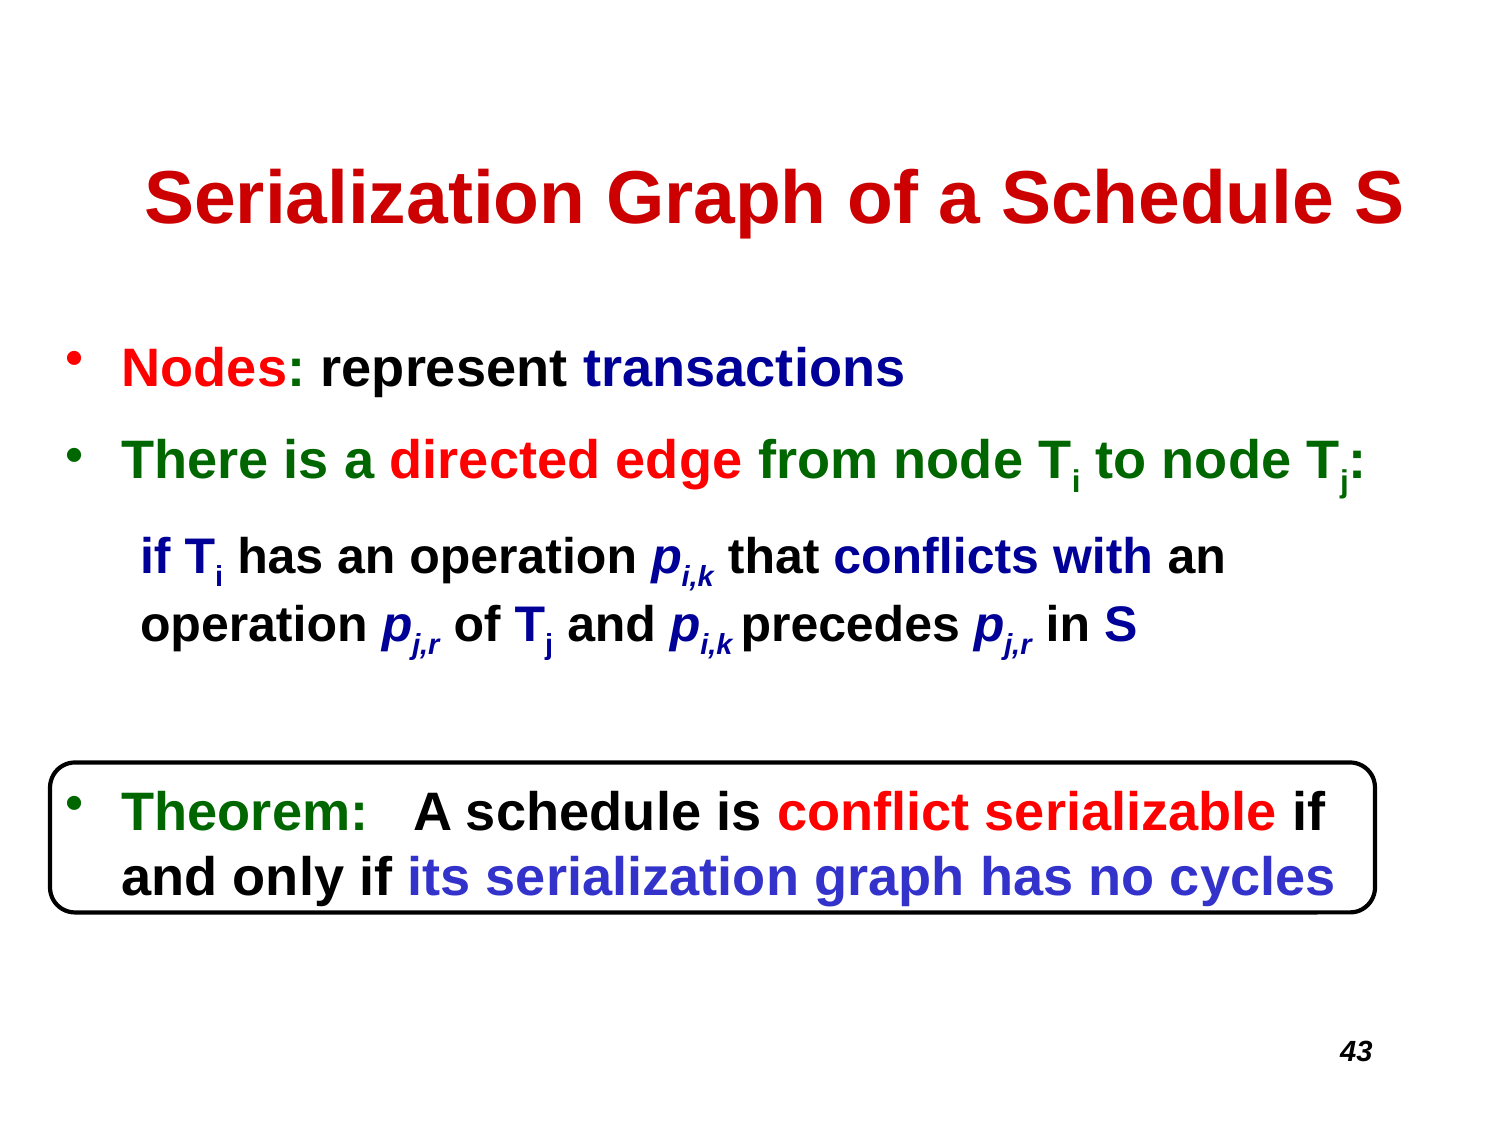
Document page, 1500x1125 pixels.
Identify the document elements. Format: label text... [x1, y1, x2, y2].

list Nodes: represent transactions There is a directed edge from node Ti to node Tj: if Ti has an operation pi,k that conflicts with an operation pj,r of Tj and pi,k precedes pj,r in S Theorem: A schedule is conflict serializable if and only if its serialization graph has no cycles [49, 324, 1426, 978]
text_box [1074, 1024, 1388, 1100]
title Serialization Graph of a Schedule S [112, 99, 1438, 288]
text_box [50, 762, 1376, 913]
